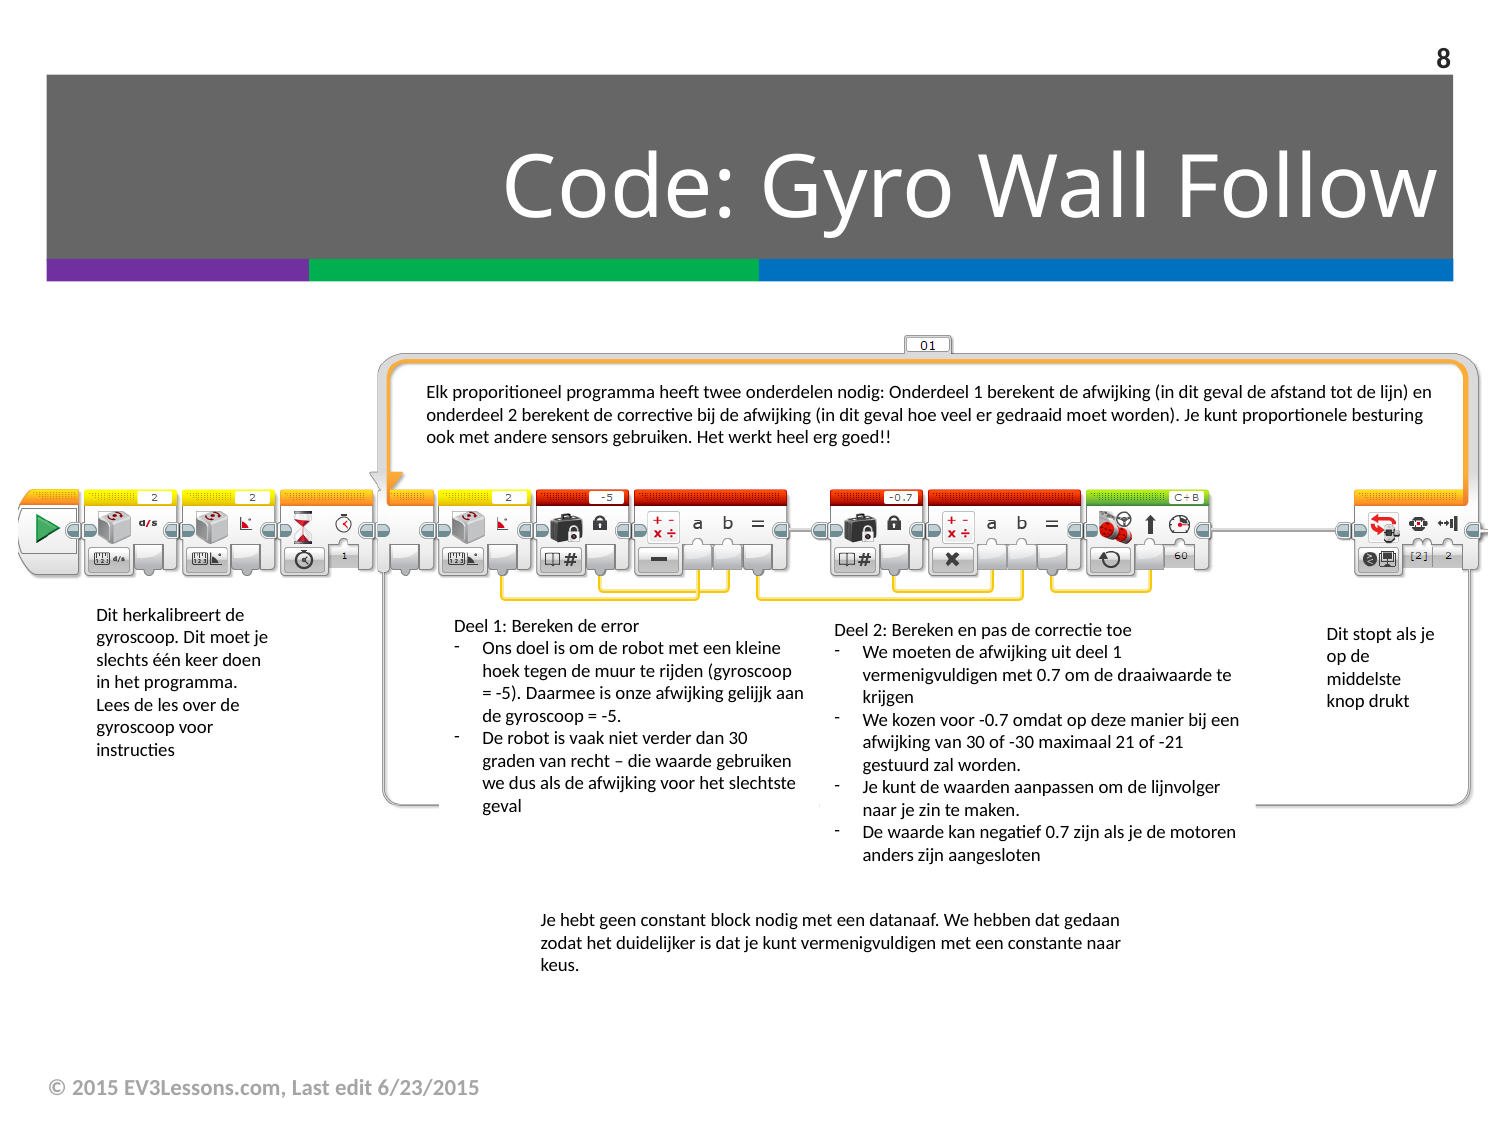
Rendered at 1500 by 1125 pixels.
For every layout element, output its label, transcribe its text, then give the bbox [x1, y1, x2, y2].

title Code: Gyro Wall Follow [46, 103, 1454, 263]
text_box Je hebt geen constant block nodig met een datanaaf. We hebben dat gedaan zodat het duidelijker is dat je kunt vermenigvuldigen met een constante naar keus. [525, 908, 1175, 1007]
footer © 2015 EV3Lessons.com, Last edit 6/23/2015 [32, 1055, 1038, 1116]
slide_number 8 [1362, 27, 1466, 87]
picture [18, 332, 1488, 899]
